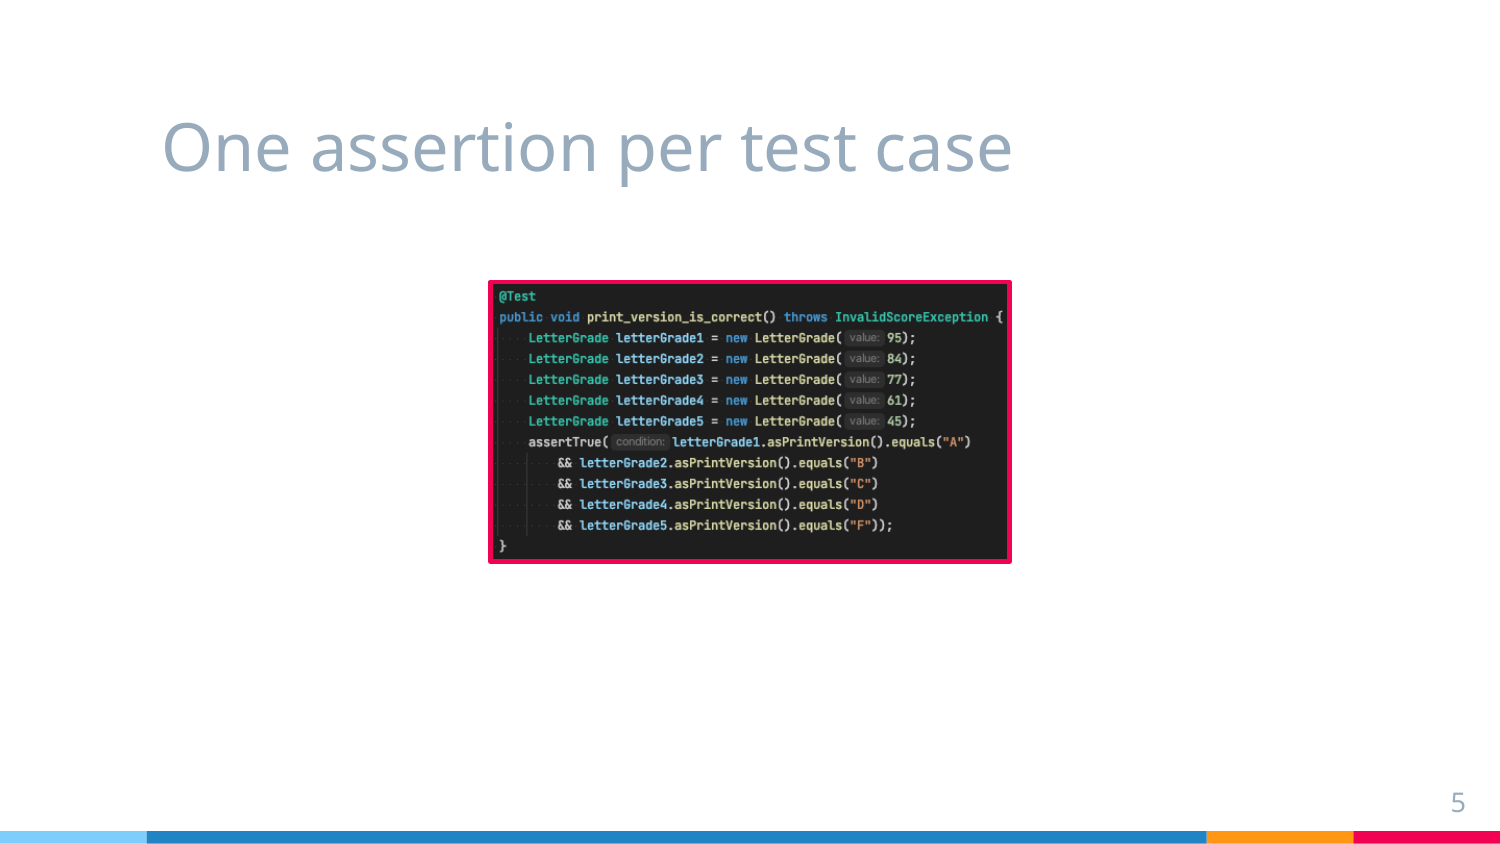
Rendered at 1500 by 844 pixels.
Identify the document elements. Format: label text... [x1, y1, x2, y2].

title One assertion per test case [146, 58, 1207, 200]
slide_number 5 [1391, 770, 1482, 822]
picture [492, 284, 1008, 560]
